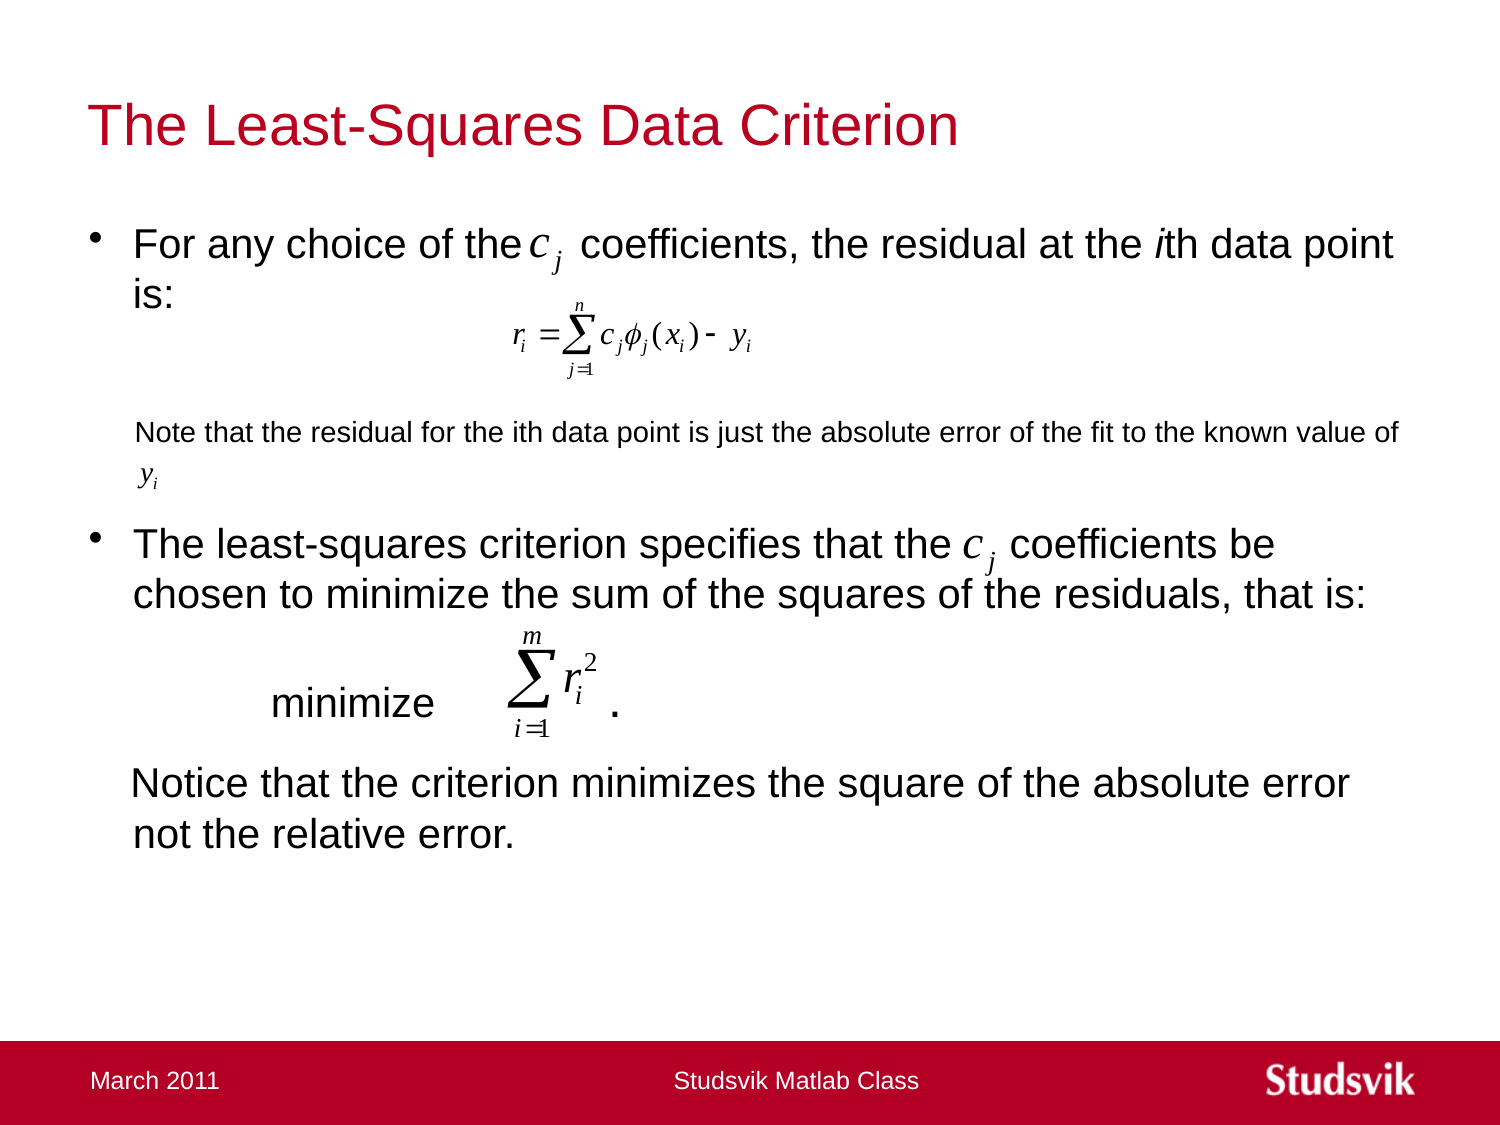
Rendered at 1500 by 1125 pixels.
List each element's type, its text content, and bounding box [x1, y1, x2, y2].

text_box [132, 451, 163, 498]
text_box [507, 290, 758, 385]
picture [0, 1041, 1500, 1125]
list For any choice of the coefficients, the residual at the ith data point is: Note that the residual for the ith data point is just the absolute error of the fit to the known value of The least-squares criterion specifies that the coefficients be chosen to minimize the sum of the squares of the residuals, that is: minimize . Notice that the criterion minimizes the square of the absolute error not the relative error. [88, 216, 1412, 1003]
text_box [499, 613, 611, 749]
title The Least-Squares Data Criterion [87, 78, 1412, 188]
footer Studsvik Matlab Class [559, 1049, 1035, 1110]
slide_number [75, 1049, 465, 1110]
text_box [955, 510, 1008, 587]
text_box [521, 209, 574, 286]
